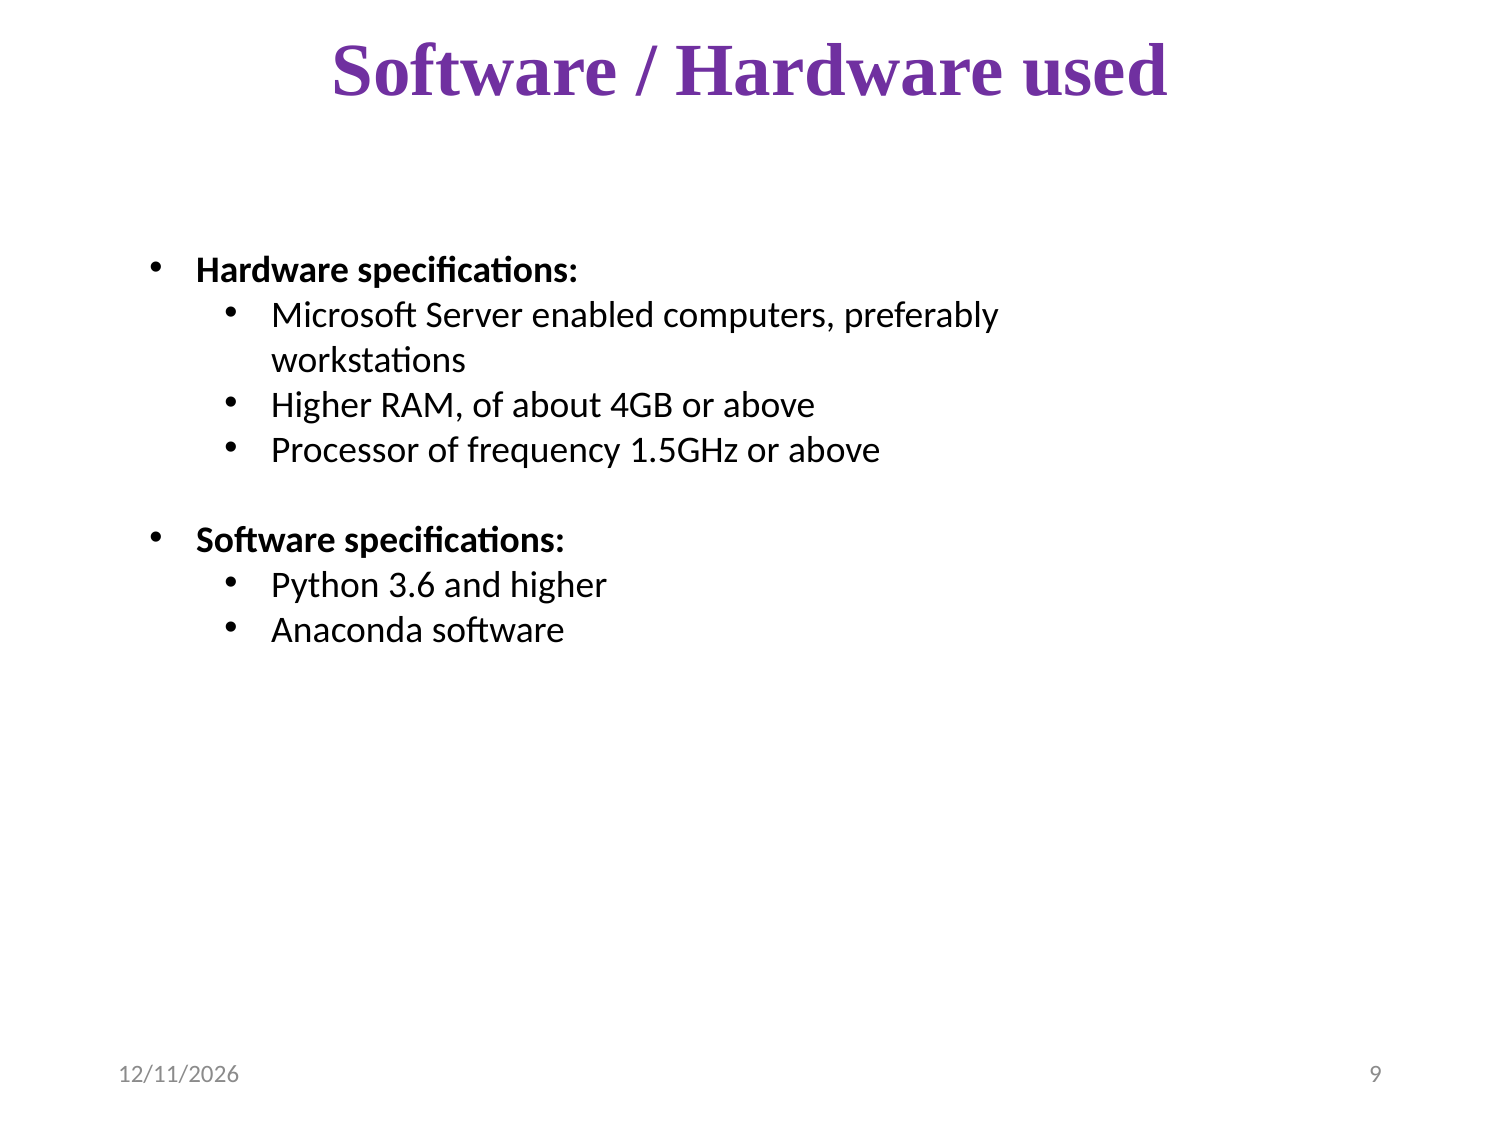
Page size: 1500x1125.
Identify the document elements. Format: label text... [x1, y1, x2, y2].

text_box Hardware specifications: Microsoft Server enabled computers, preferably workstations Higher RAM, of about 4GB or above Processor of frequency 1.5GHz or above Software specifications: Python 3.6 and higher Anaconda software [134, 237, 1105, 702]
title Software / Hardware used [103, 27, 1397, 115]
slide_number 9 [1059, 1042, 1397, 1103]
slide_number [103, 1042, 441, 1103]
